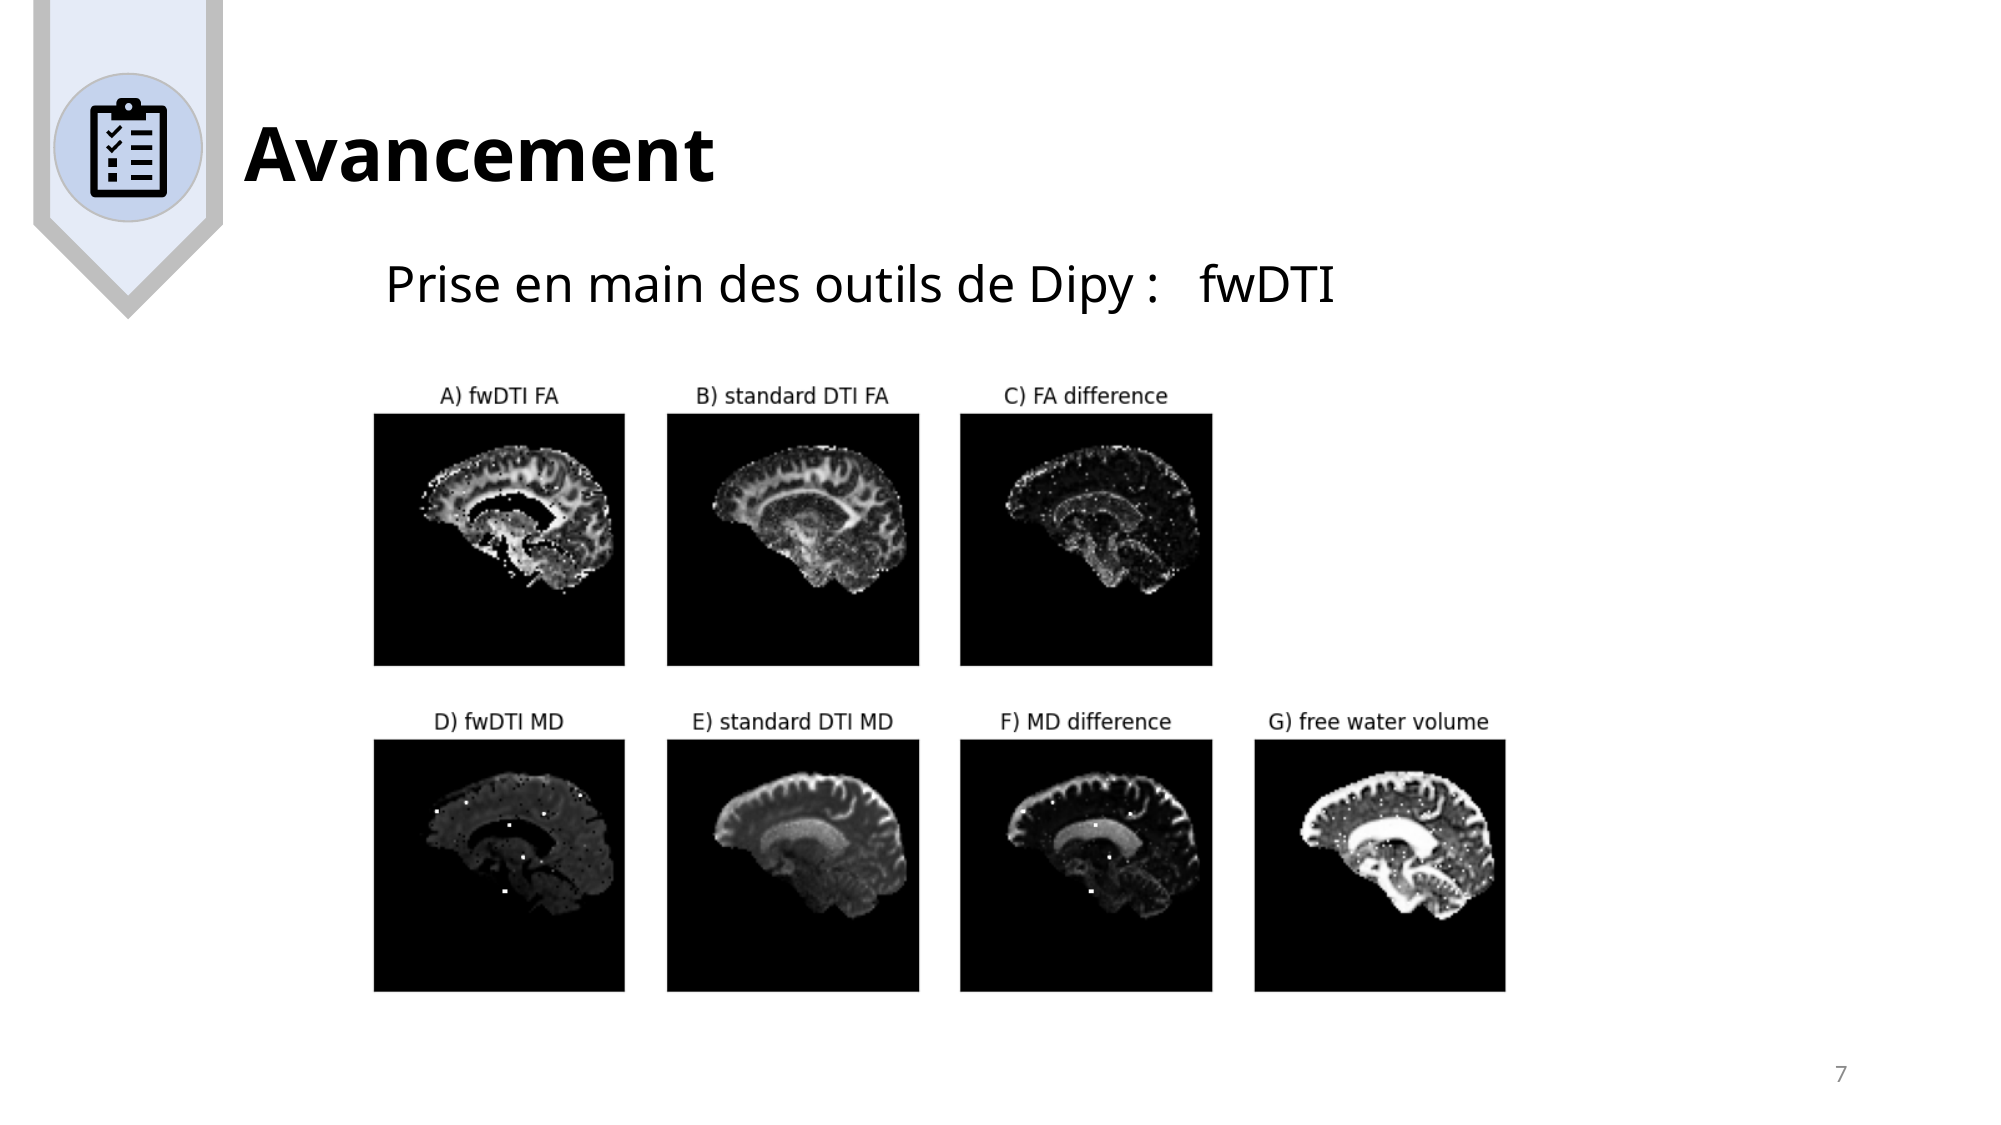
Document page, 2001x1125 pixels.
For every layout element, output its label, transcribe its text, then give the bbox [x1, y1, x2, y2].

picture [69, 88, 188, 207]
text_box Prise en main des outils de Dipy : fwDTI [296, 244, 1840, 440]
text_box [41, 0, 215, 308]
text_box Avancement [229, 99, 1092, 204]
picture [172, 324, 1669, 1073]
slide_number 7 [1412, 1042, 1863, 1103]
